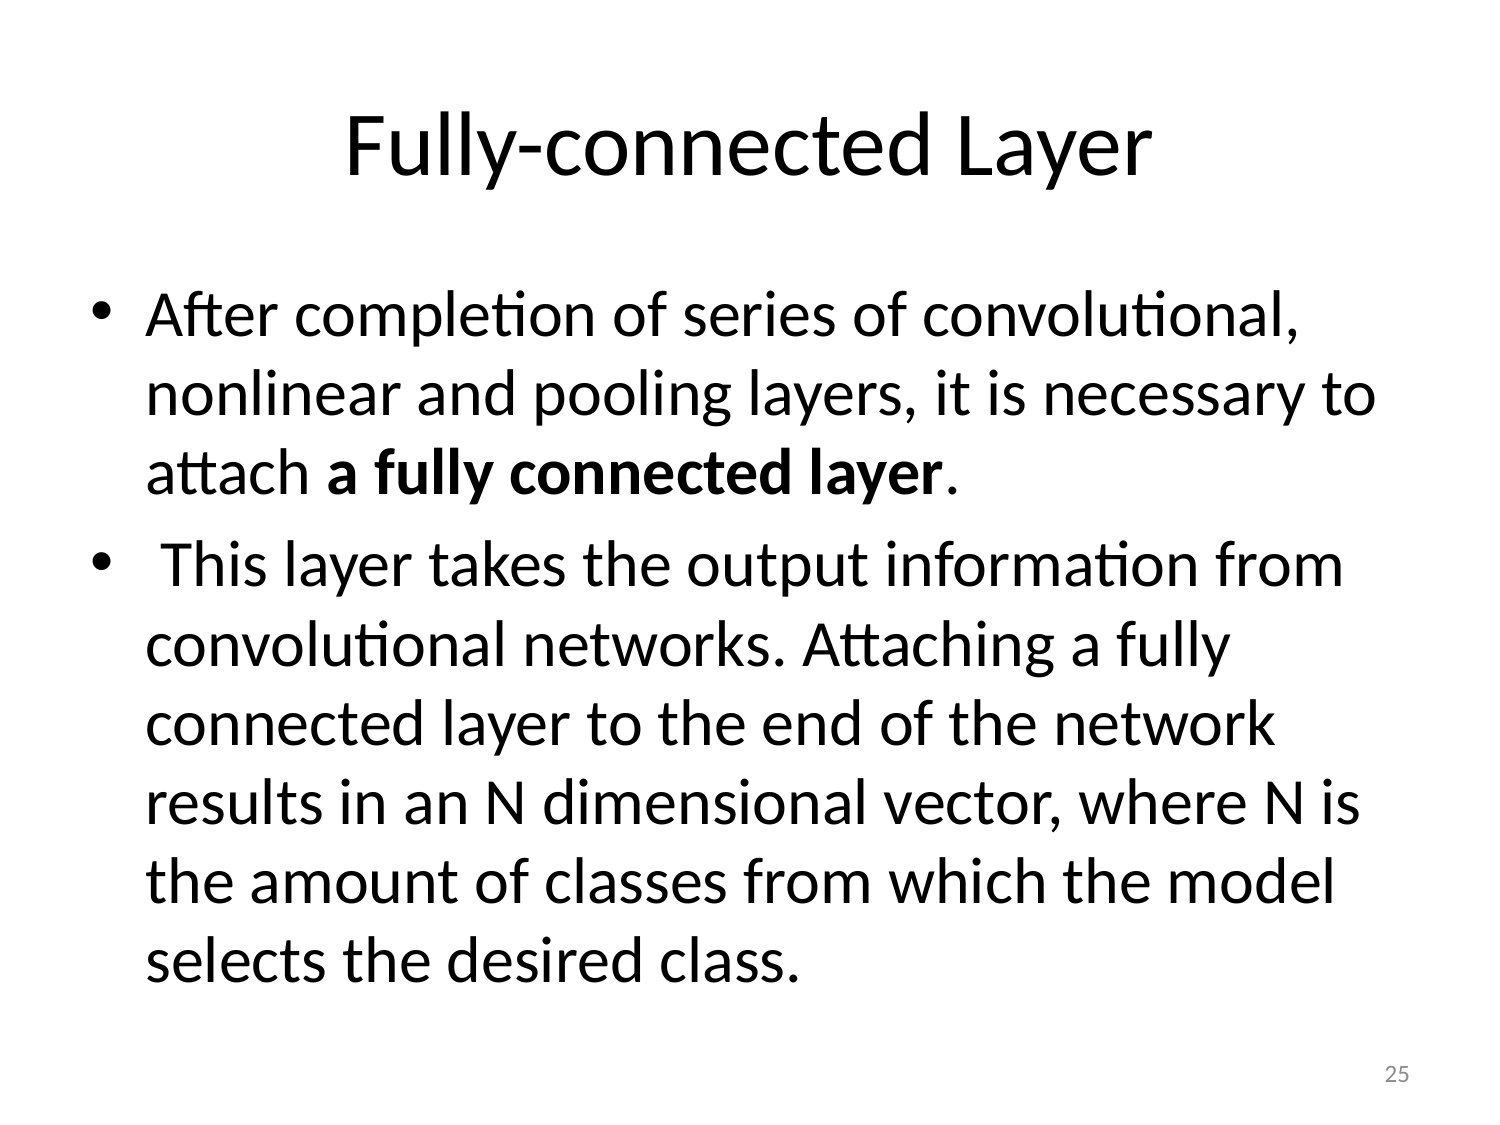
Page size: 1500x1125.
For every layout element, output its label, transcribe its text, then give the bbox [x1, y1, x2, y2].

slide_number 25 [1074, 1042, 1425, 1103]
title Fully-connected Layer [75, 45, 1425, 233]
list After completion of series of convolutional, nonlinear and pooling layers, it is necessary to attach a fully connected layer. This layer takes the output information from convolutional networks. Attaching a fully connected layer to the end of the network results in an N dimensional vector, where N is the amount of classes from which the model selects the desired class. [75, 262, 1425, 1005]
